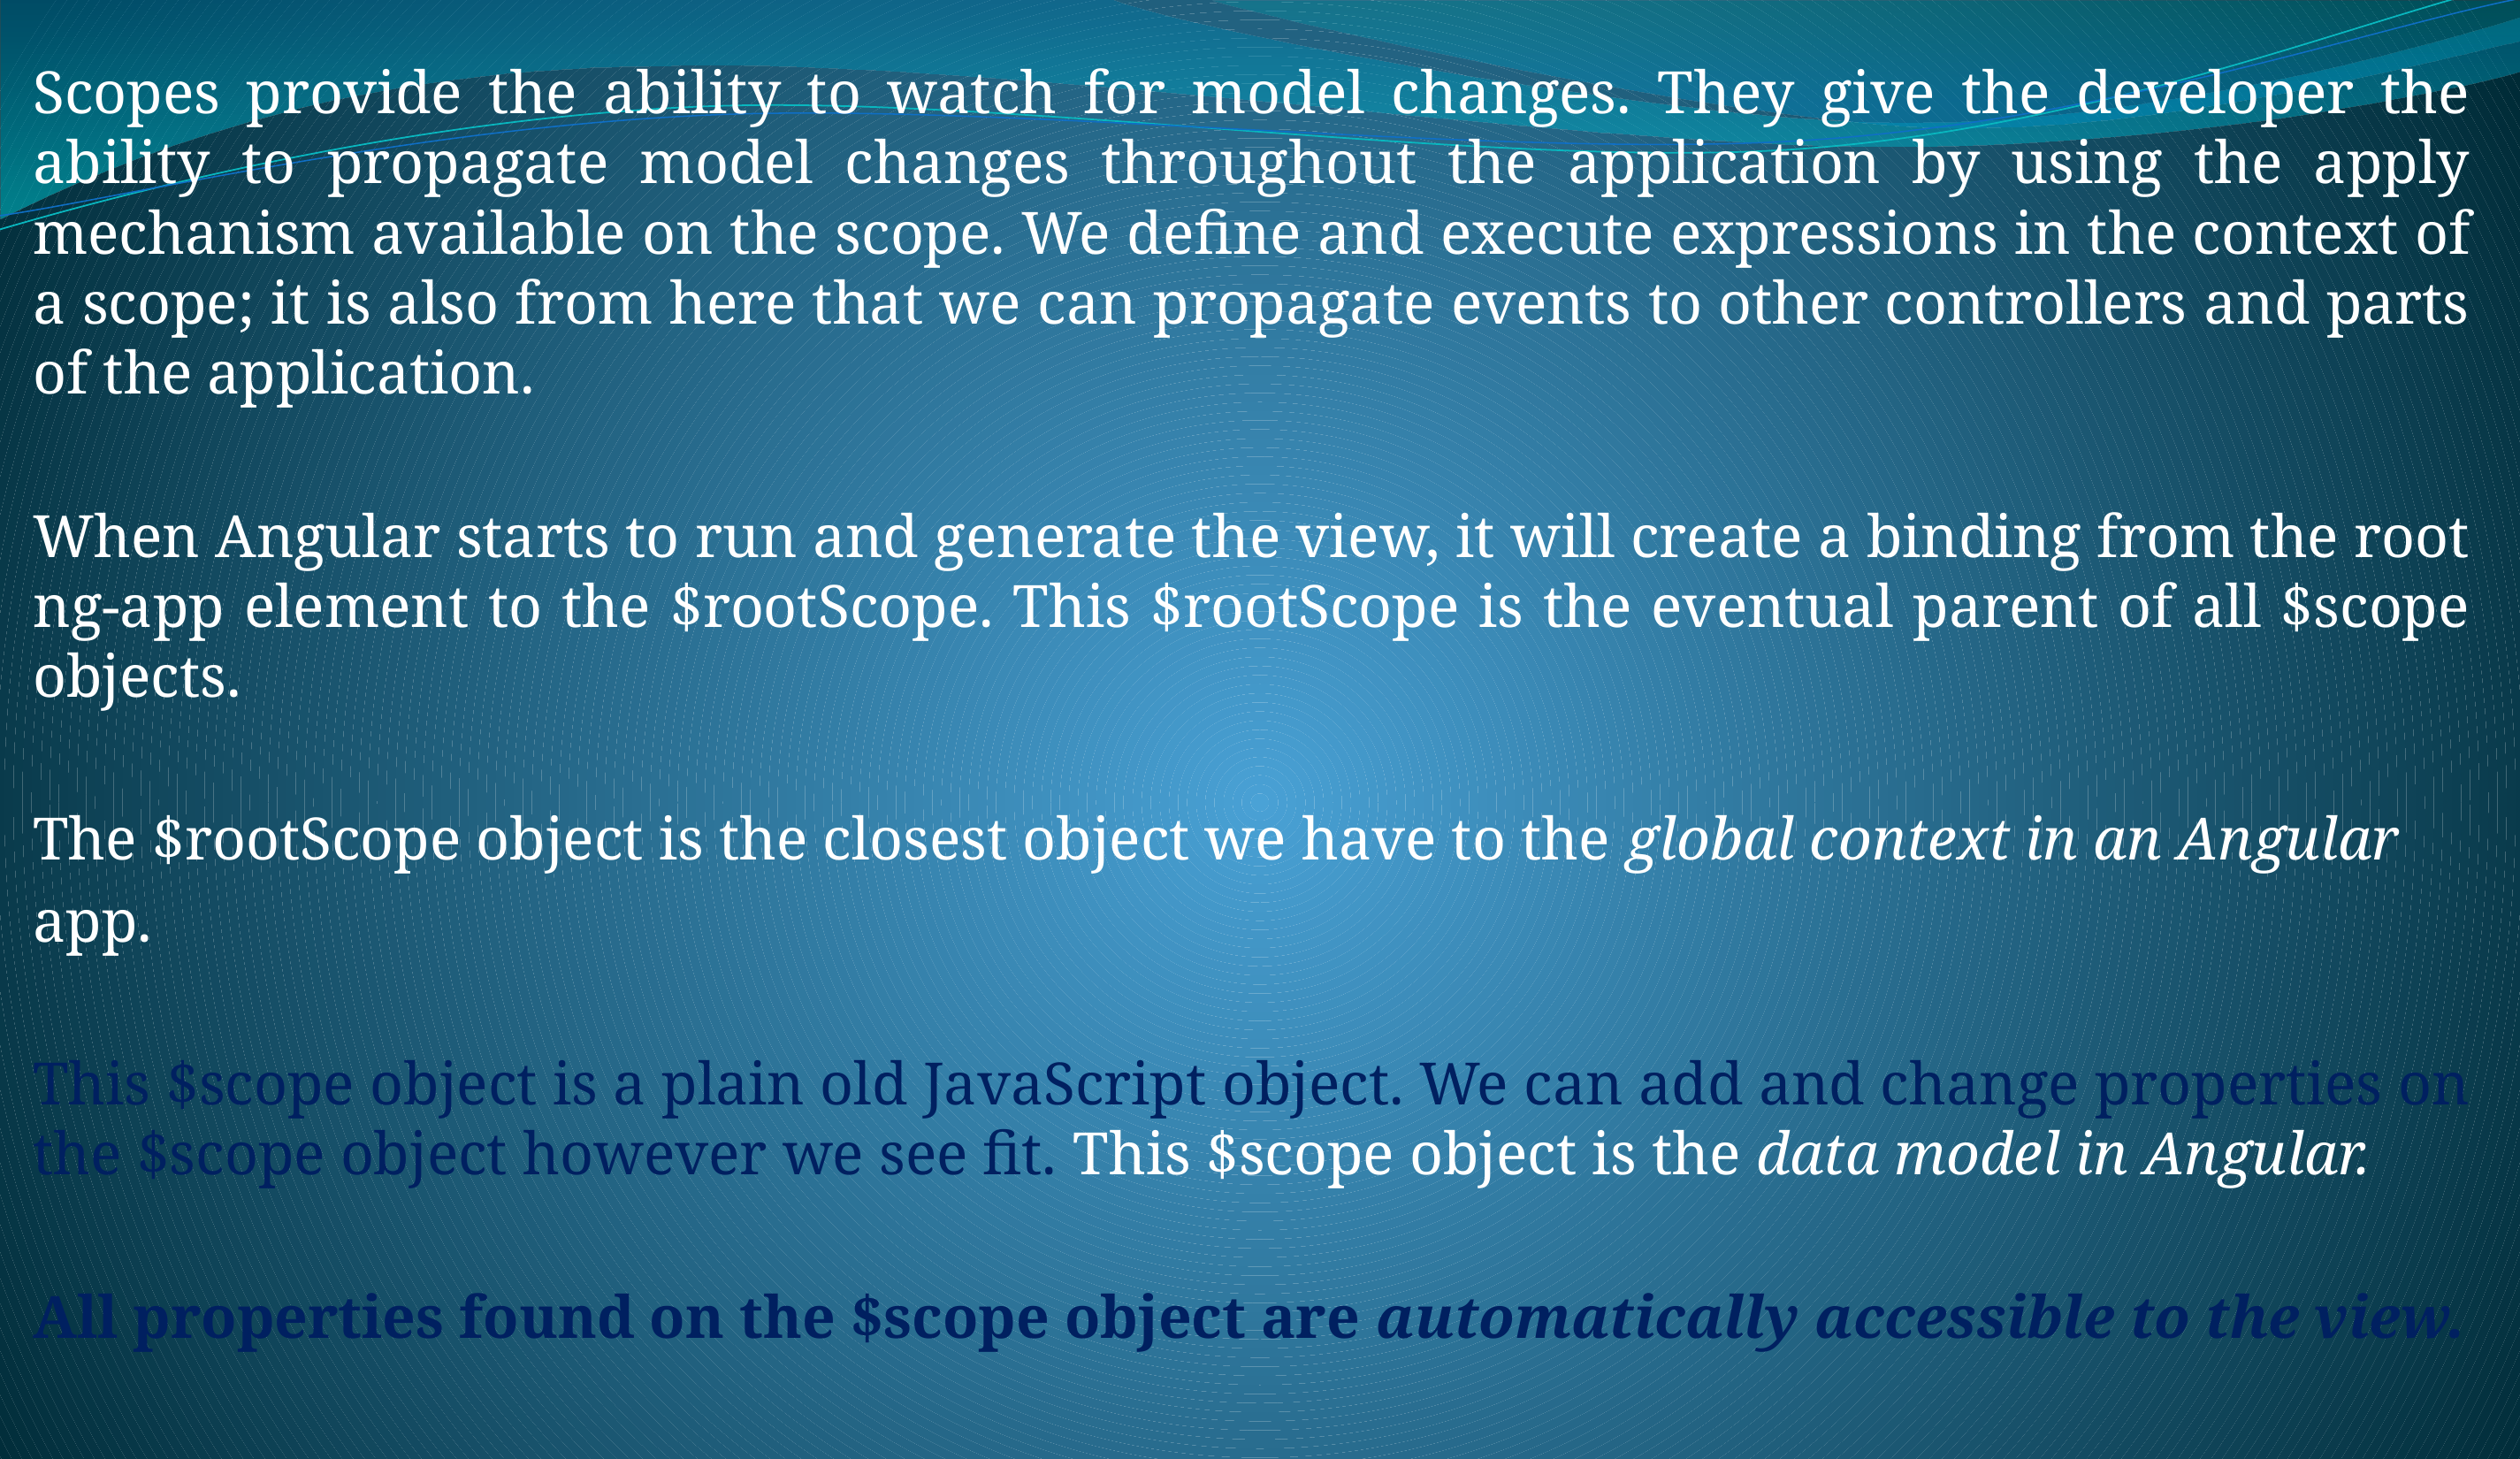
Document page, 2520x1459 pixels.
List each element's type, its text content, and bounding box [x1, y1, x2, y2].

subtitle Scopes provide the ability to watch for model changes. They give the developer the ability to propagate model changes throughout the application by using the apply mechanism available on the scope. We define and execute expressions in the context of a scope; it is also from here that we can propagate events to other controllers and parts of the application. When Angular starts to run and generate the view, it will create a binding from the root ng-app element to the $rootScope. This $rootScope is the eventual parent of all $scope objects. The $rootScope object is the closest object we have to the global context in an Angular app. This $scope object is a plain old JavaScript object. We can add and change properties on the $scope object however we see fit. This $scope object is the data model in Angular. All properties found on the $scope object are automatically accessible to the view. [33, 44, 2487, 1415]
